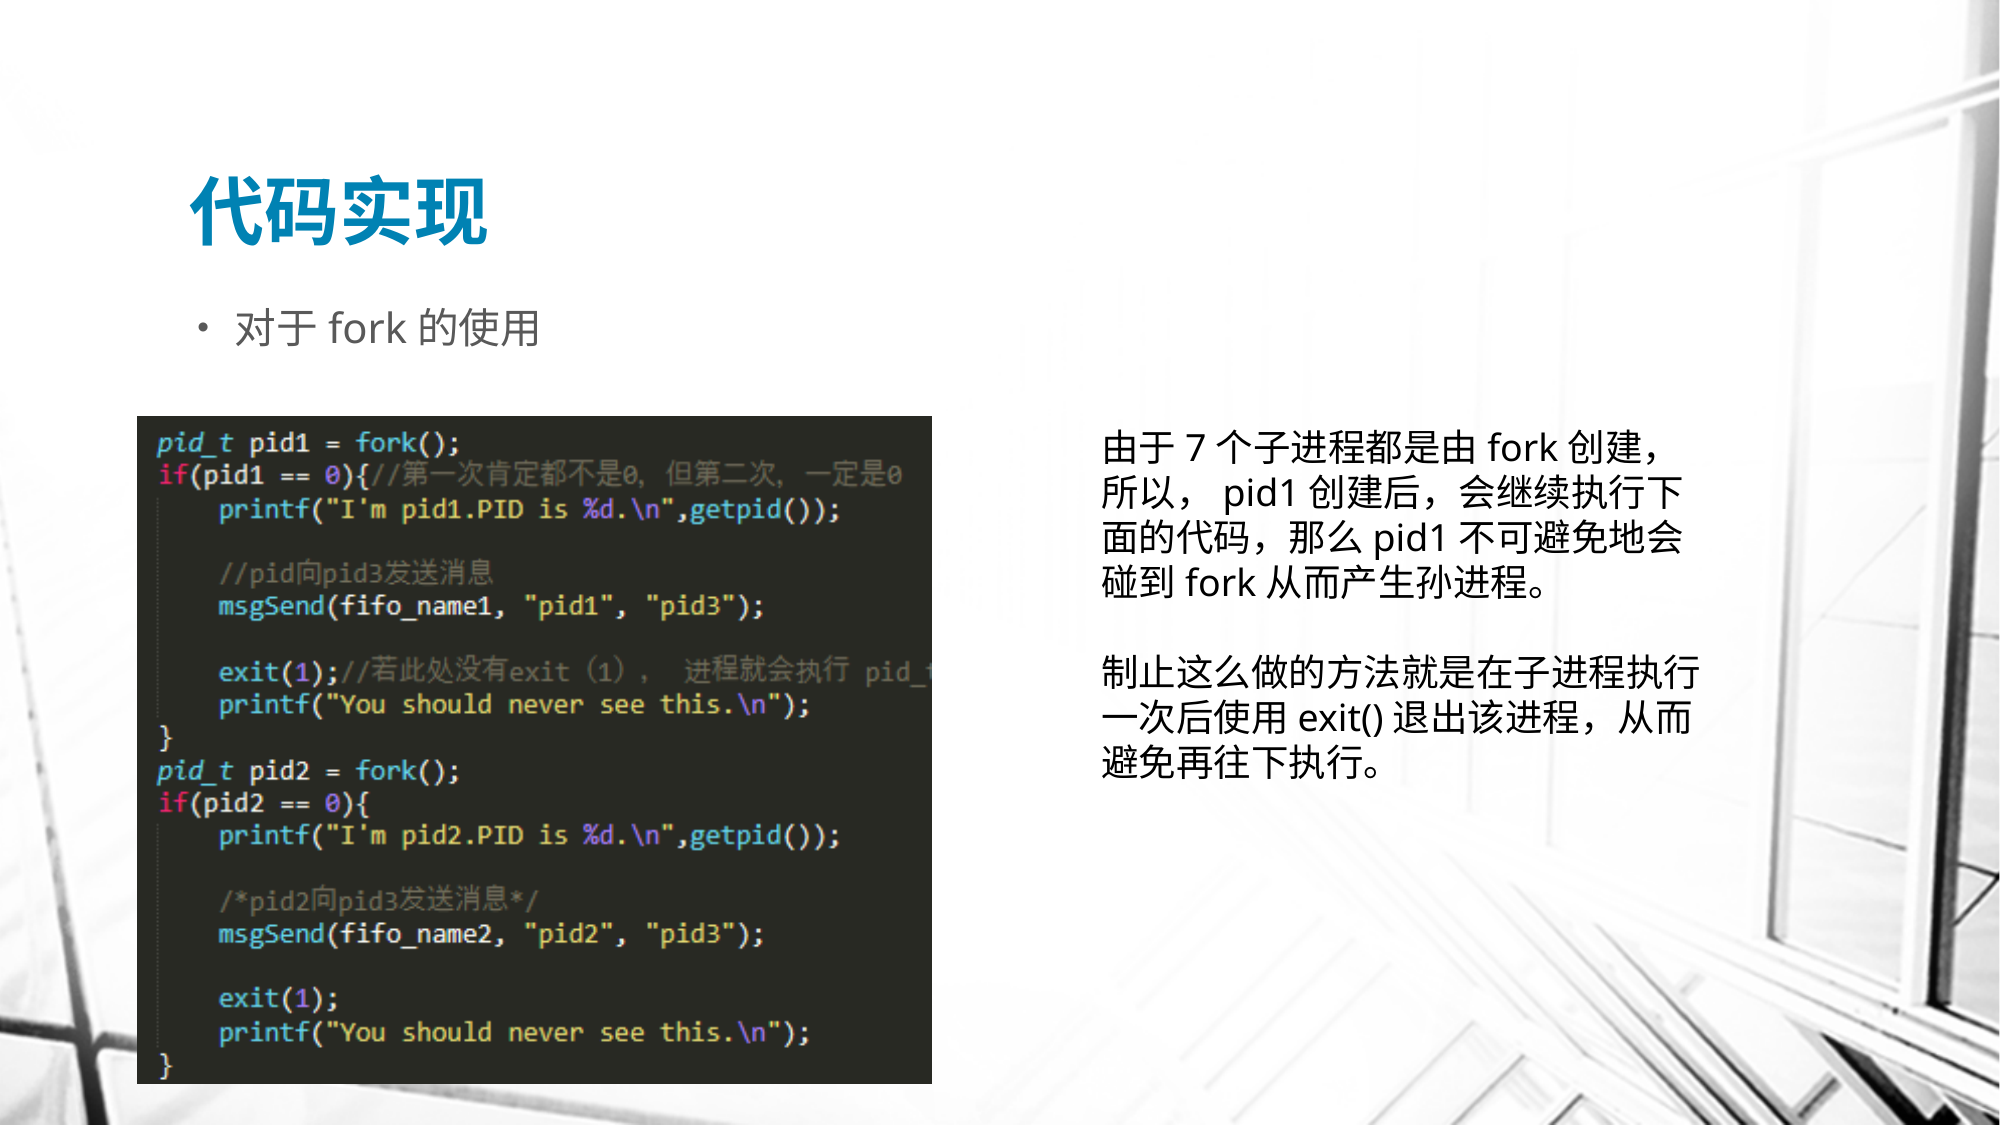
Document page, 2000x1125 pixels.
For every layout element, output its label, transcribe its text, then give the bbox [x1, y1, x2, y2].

text_box 由于7个子进程都是由fork创建，所以，pid1创建后，会继续执行下面的代码，那么pid1不可避免地会碰到fork从而产生孙进程。 制止这么做的方法就是在子进程执行一次后使用exit()退出该进程，从而避免再往下执行。 [1086, 416, 1724, 791]
title 代码实现 [174, 87, 1600, 263]
list 对于fork的使用 [174, 299, 1600, 988]
picture [0, 0, 2000, 1125]
